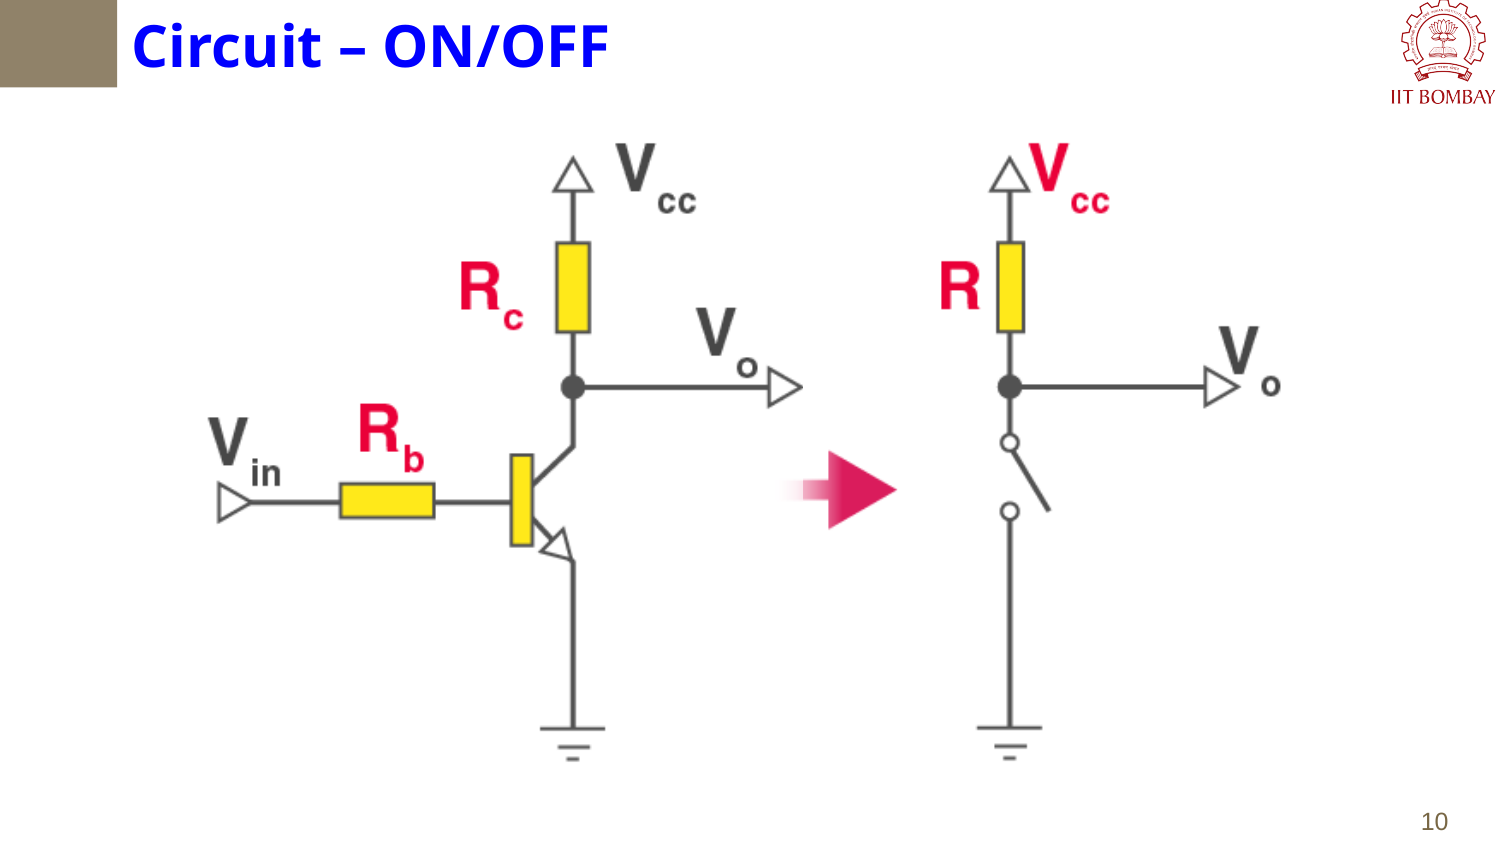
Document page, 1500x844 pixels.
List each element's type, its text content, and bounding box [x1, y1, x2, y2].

text_box Circuit – ON/OFF [118, 1, 1356, 87]
picture [84, 130, 1368, 822]
text_box 10 [1406, 798, 1500, 843]
picture [1390, 0, 1496, 104]
text_box [0, 0, 118, 88]
